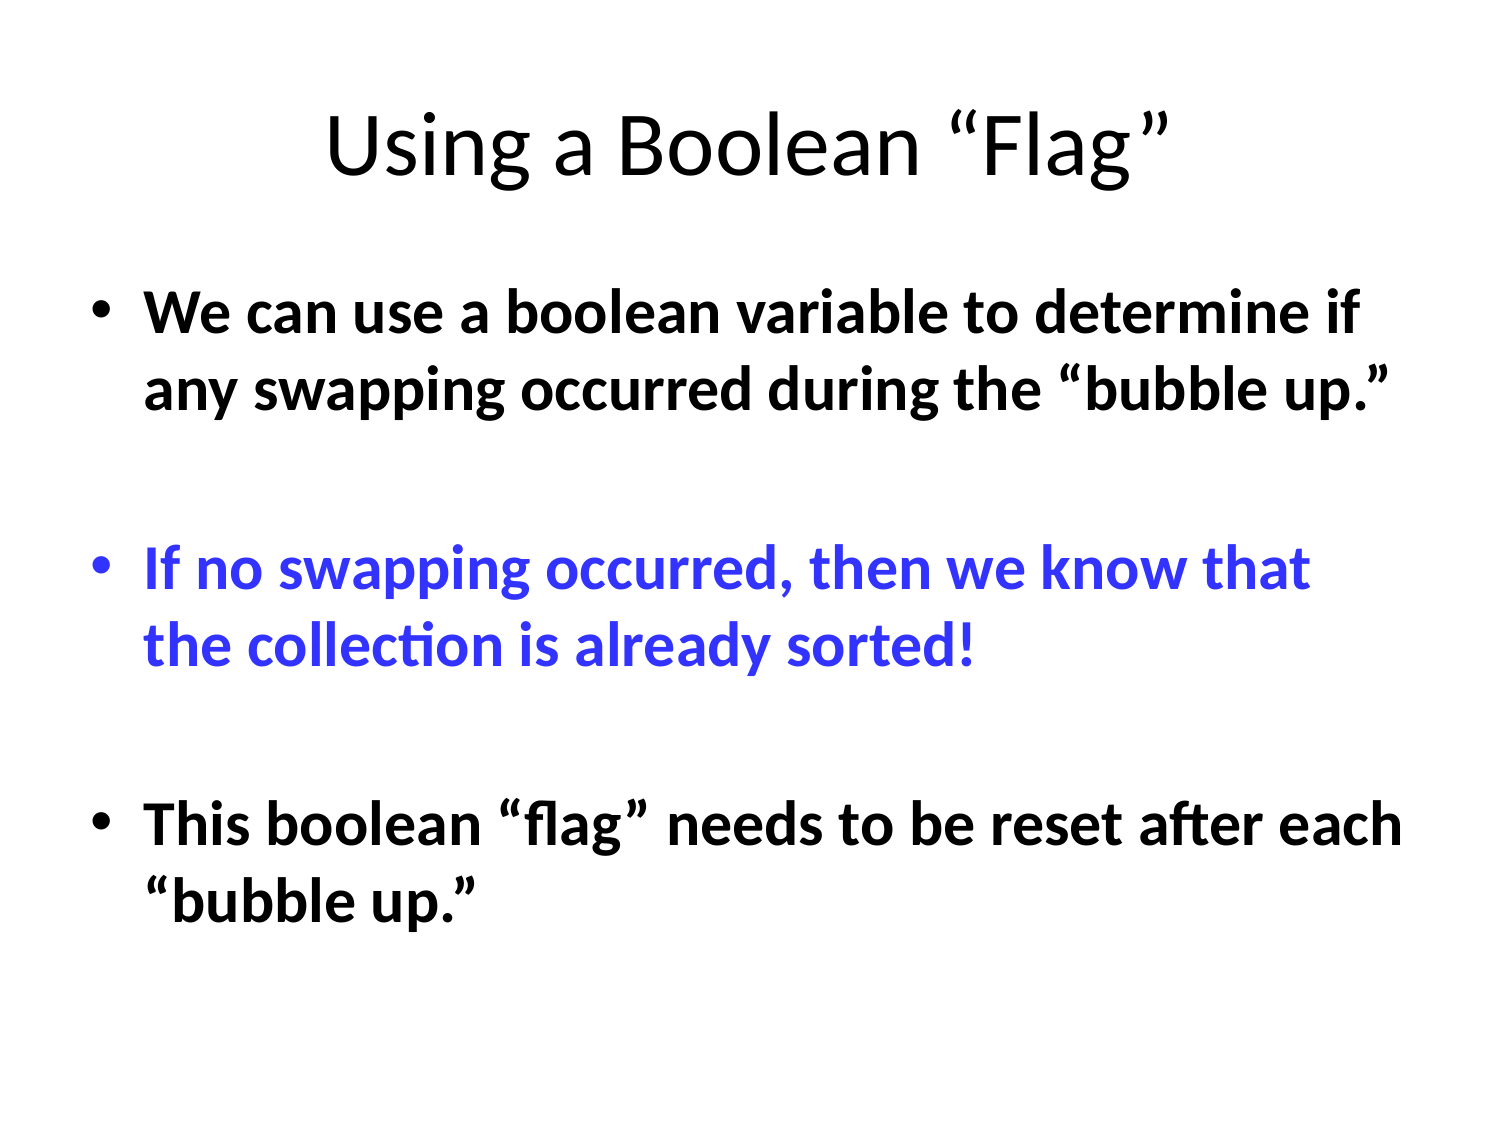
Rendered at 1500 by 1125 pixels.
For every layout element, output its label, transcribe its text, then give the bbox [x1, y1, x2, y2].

title Using a Boolean “Flag” [75, 45, 1425, 233]
list We can use a boolean variable to determine if any swapping occurred during the “bubble up.” If no swapping occurred, then we know that the collection is already sorted! This boolean “flag” needs to be reset after each “bubble up.” [75, 262, 1425, 1005]
